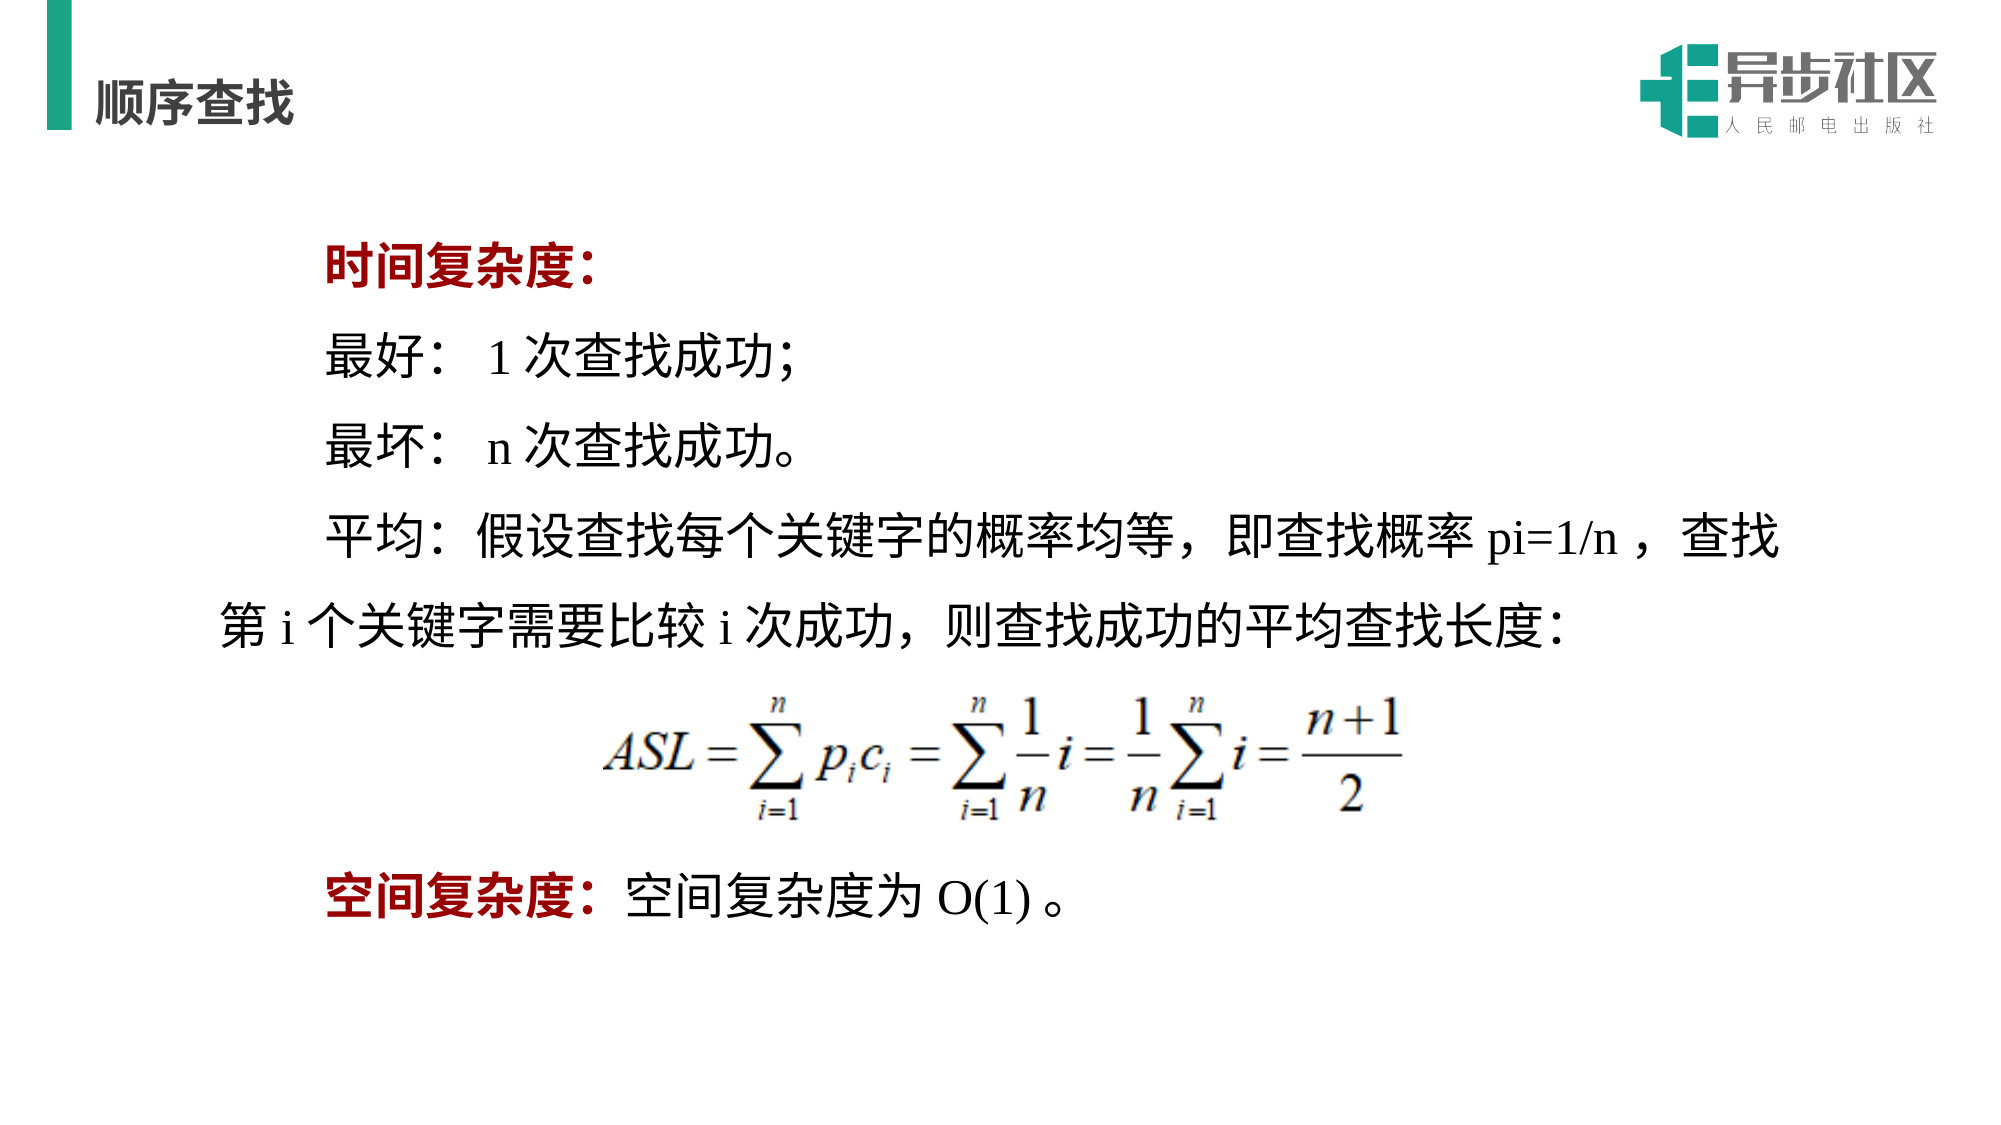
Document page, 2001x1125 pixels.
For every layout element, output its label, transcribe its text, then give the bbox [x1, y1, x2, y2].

text_box 顺序查找 [80, 64, 492, 139]
picture [1639, 36, 1948, 151]
text_box [46, 0, 73, 131]
text_box 时间复杂度： 最好：1次查找成功； 最坏：n次查找成功。 平均：假设查找每个关键字的概率均等，即查找概率pi=1/n，查找第i个关键字需要比较i次成功，则查找成功的平均查找长度： 空间复杂度：空间复杂度为O(1)。 [203, 197, 1818, 932]
picture [603, 689, 1418, 828]
